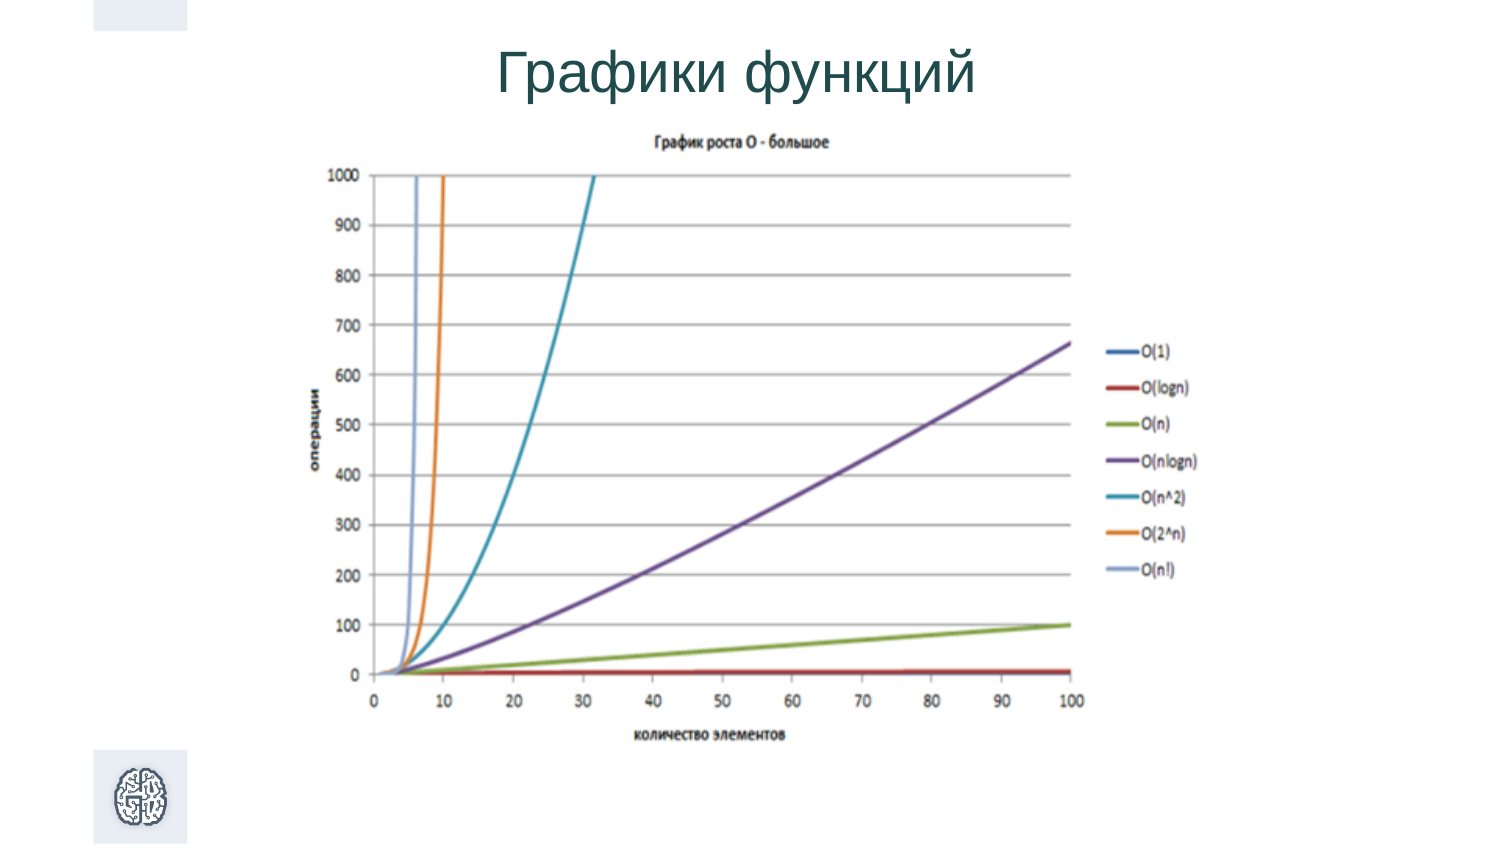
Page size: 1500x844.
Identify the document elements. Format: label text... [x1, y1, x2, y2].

picture [106, 760, 175, 834]
picture [295, 100, 1205, 744]
text_box Графики функций [492, 29, 1204, 100]
